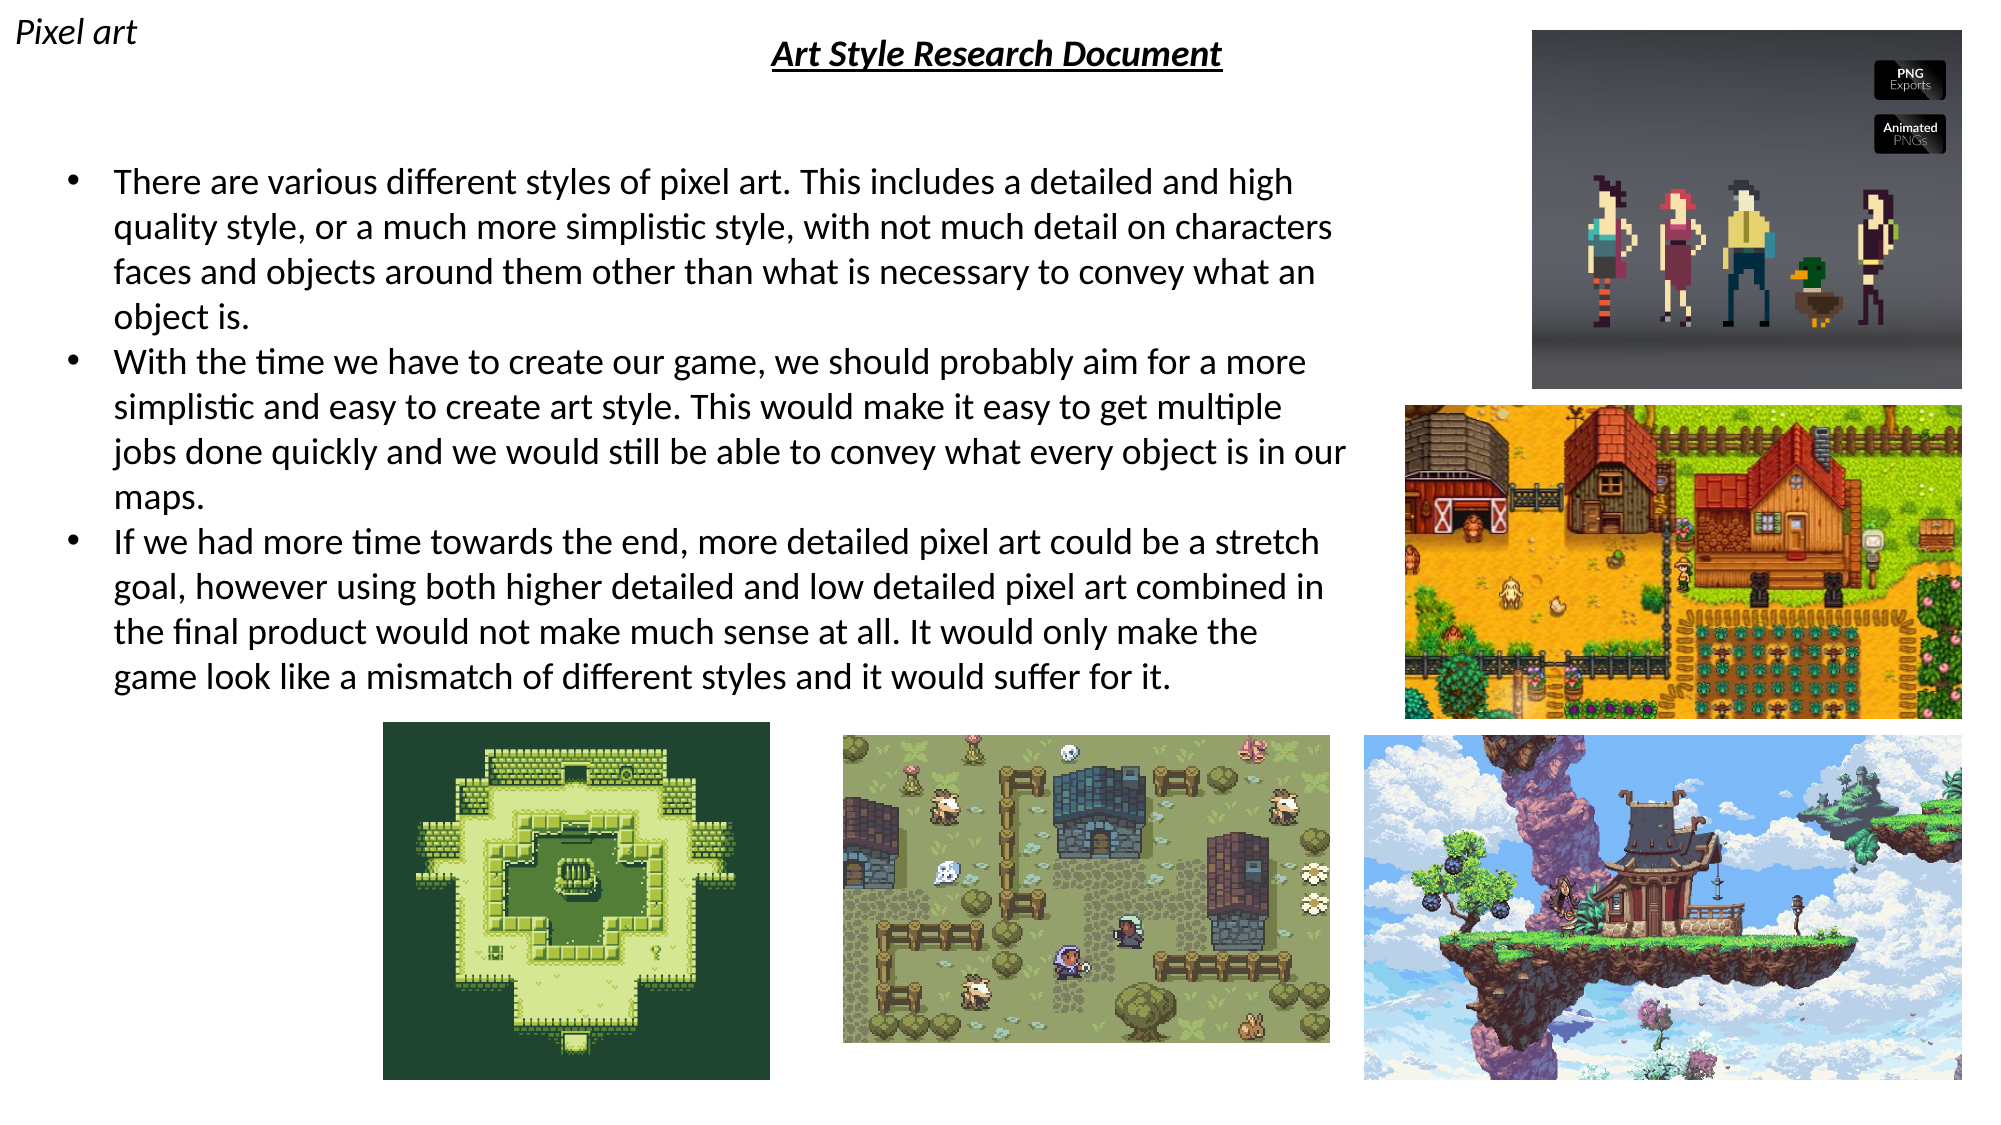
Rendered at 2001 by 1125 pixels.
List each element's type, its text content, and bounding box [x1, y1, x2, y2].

text_box There are various different styles of pixel art. This includes a detailed and high quality style, or a much more simplistic style, with not much detail on characters faces and objects around them other than what is necessary to convey what an object is. With the time we have to create our game, we should probably aim for a more simplistic and easy to create art style. This would make it easy to get multiple jobs done quickly and we would still be able to convey what every object is in our maps. If we had more time towards the end, more detailed pixel art could be a stretch goal, however using both higher detailed and low detailed pixel art combined in the final product would not make much sense at all. It would only make the game look like a mismatch of different styles and it would suffer for it. [52, 149, 1365, 705]
picture [1405, 405, 1962, 719]
text_box Art Style Research Document [756, 21, 1243, 82]
picture [1364, 735, 1962, 1080]
picture [843, 735, 1330, 1043]
picture [1532, 30, 1962, 389]
picture [383, 722, 770, 1080]
text_box Pixel art [0, 0, 193, 60]
